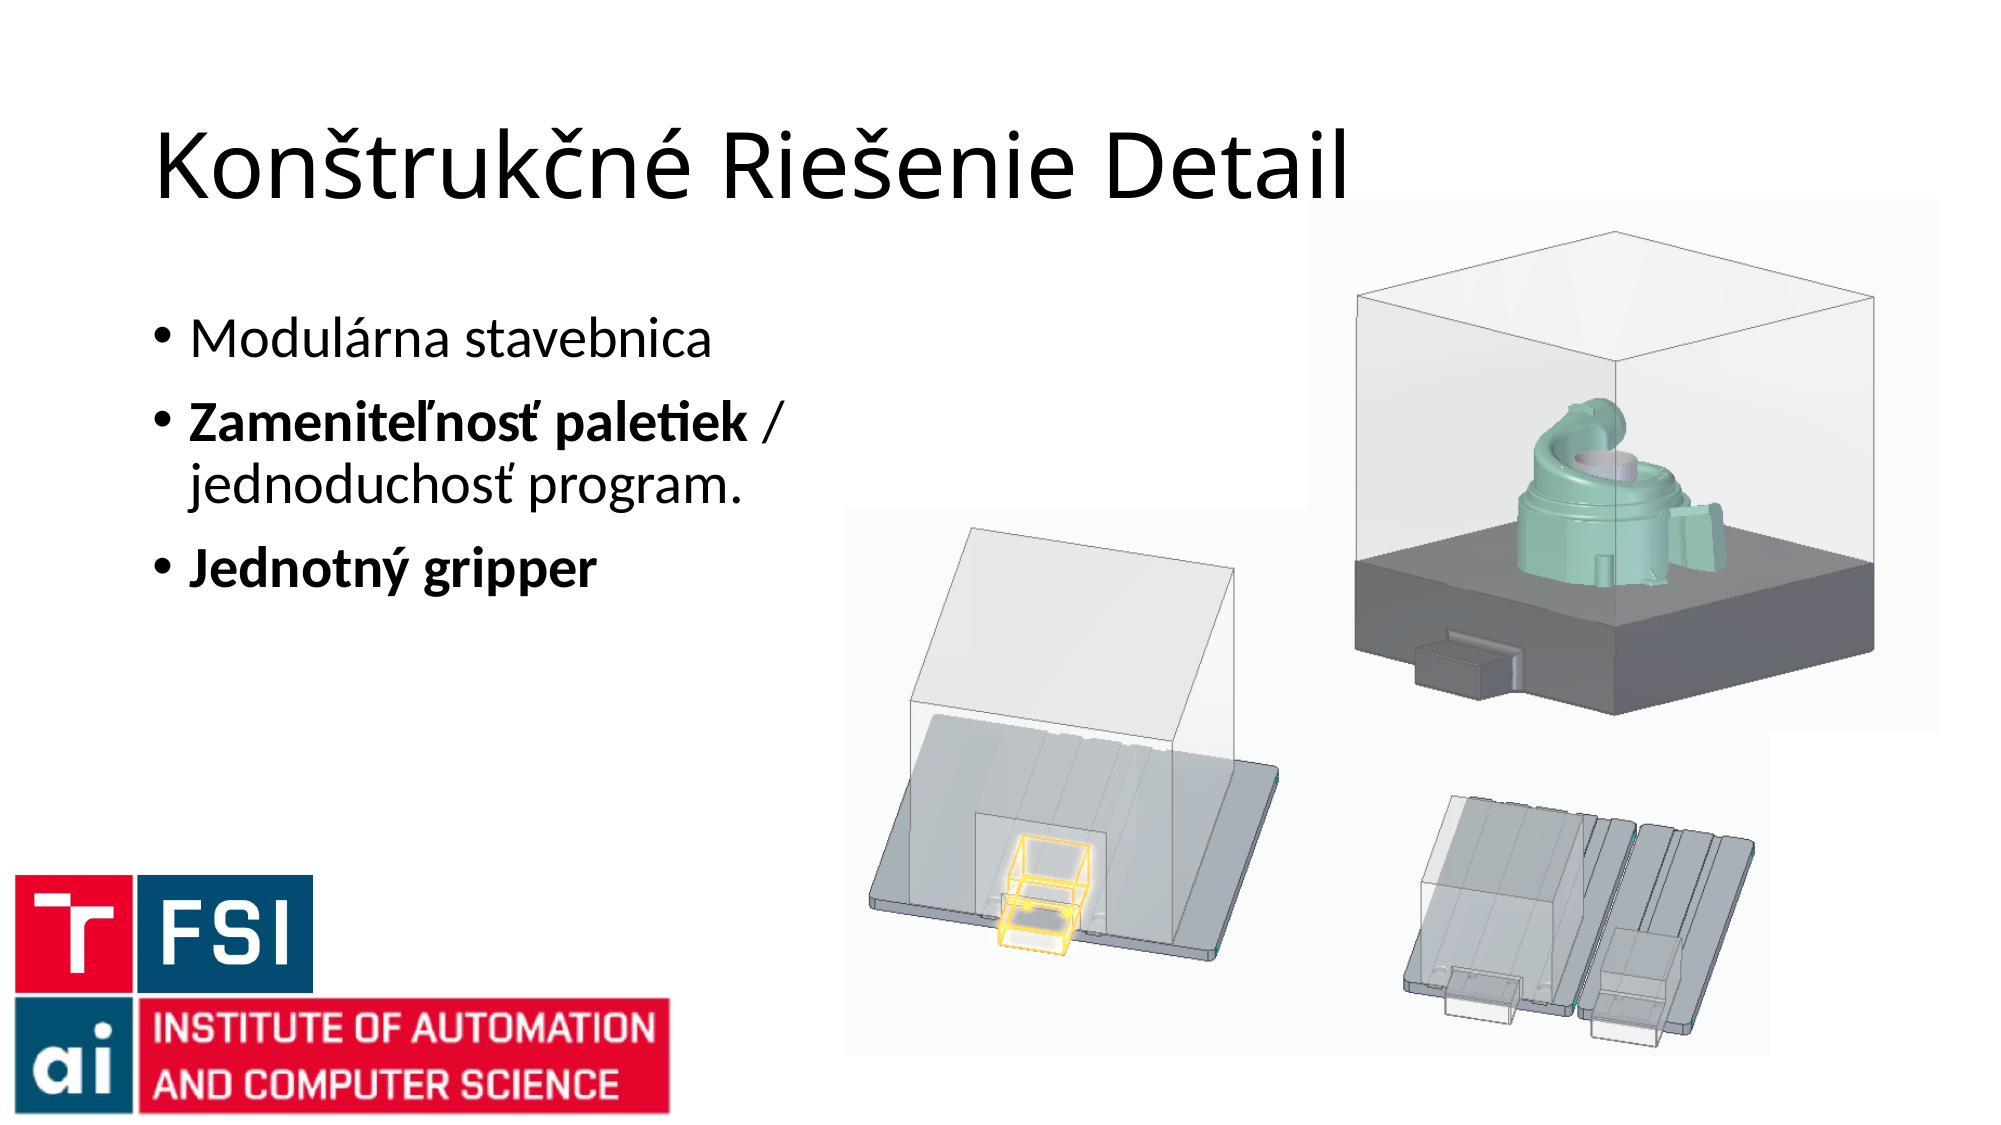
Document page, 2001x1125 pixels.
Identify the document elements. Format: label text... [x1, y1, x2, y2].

title Konštrukčné Riešenie Detail [137, 59, 1863, 278]
picture [844, 199, 1939, 1056]
list Modulárna stavebnica Zameniteľnosť paletiek / jednoduchosť program. Jednotný gripper [137, 299, 900, 1014]
picture [13, 873, 672, 1116]
